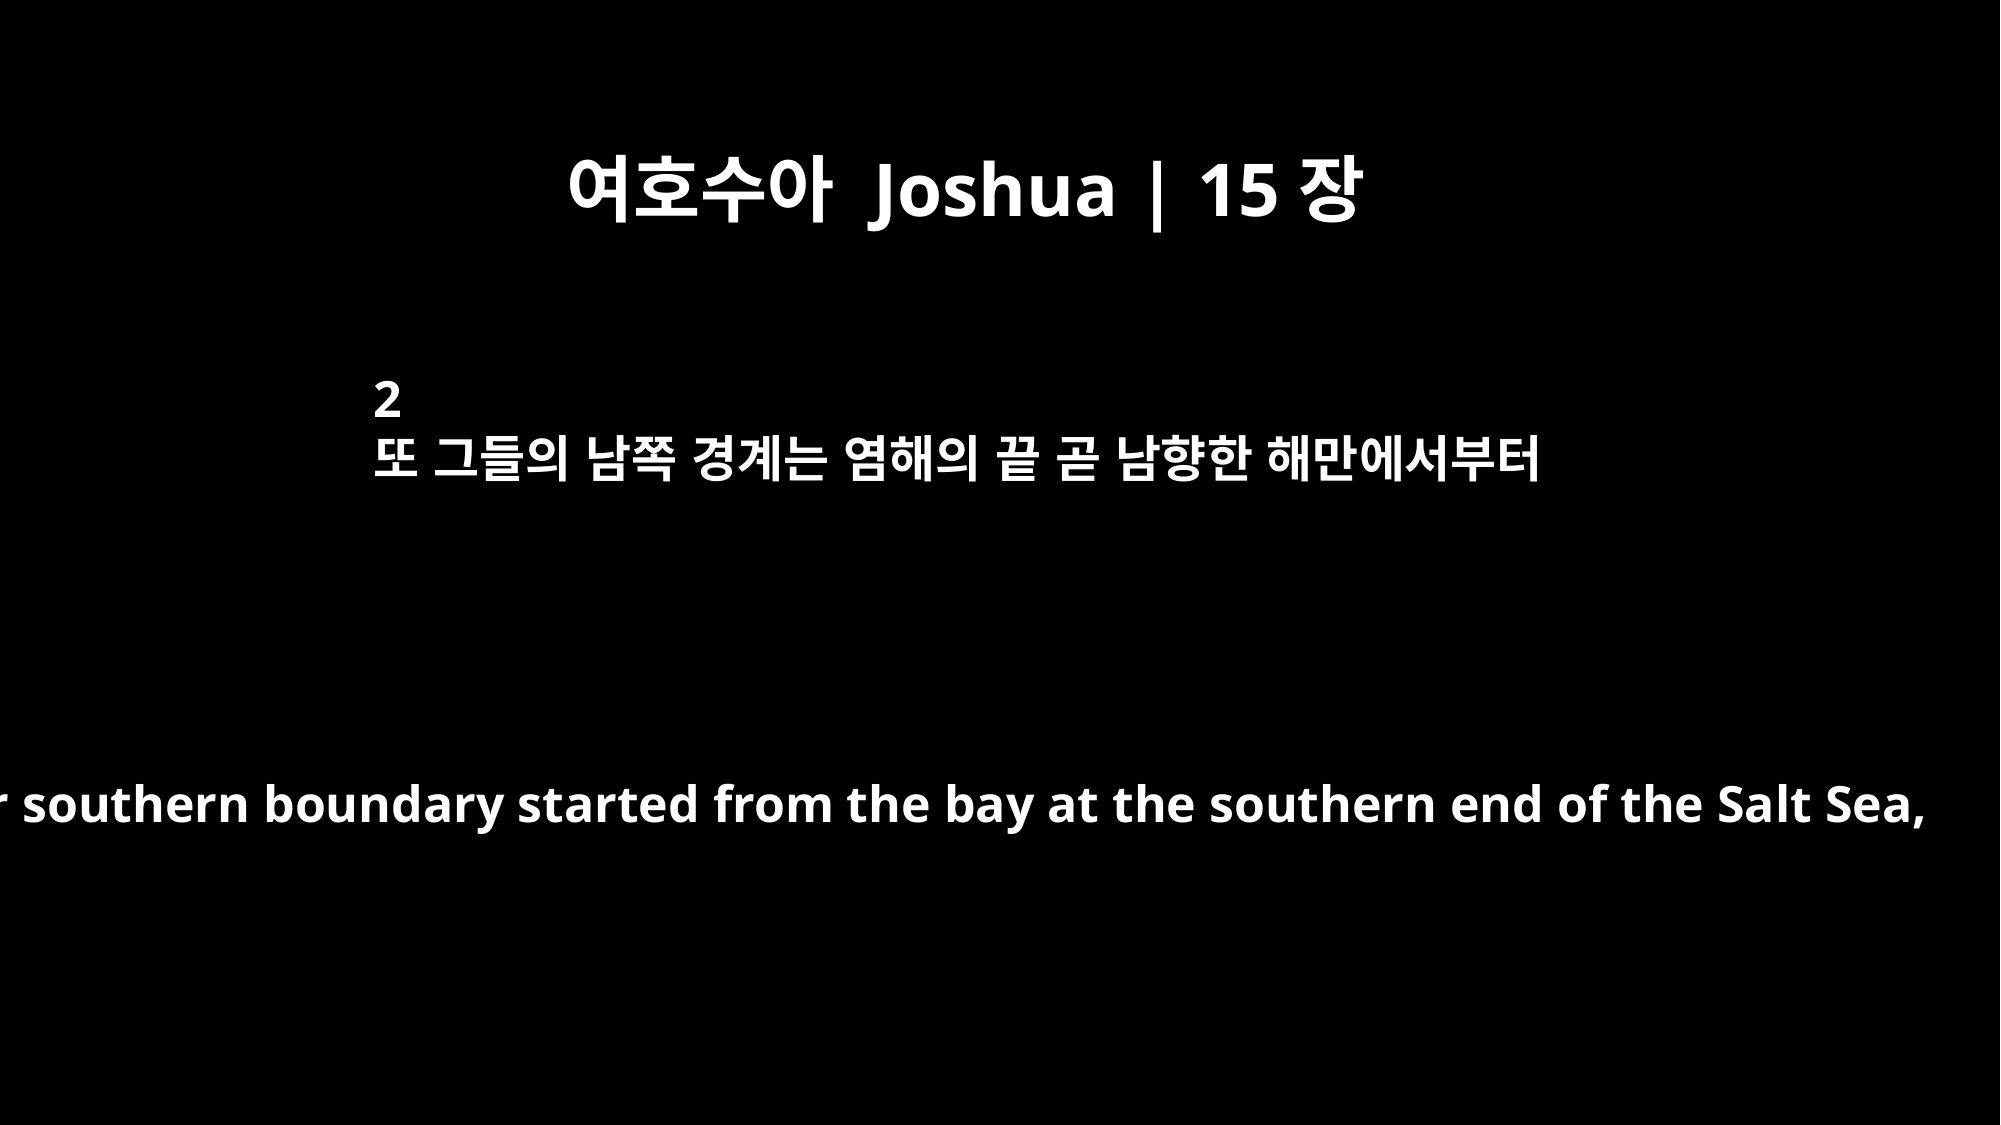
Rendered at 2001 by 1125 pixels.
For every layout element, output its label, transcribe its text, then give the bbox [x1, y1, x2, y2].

text_box Their southern boundary started from the bay at the southern end of the Salt Sea, [0, 764, 1943, 840]
text_box 여호수아 Joshua | 15장 [551, 136, 1381, 239]
text_box 2 또 그들의 남쪽 경계는 염해의 끝 곧 남향한 해만에서부터 [358, 359, 1559, 495]
